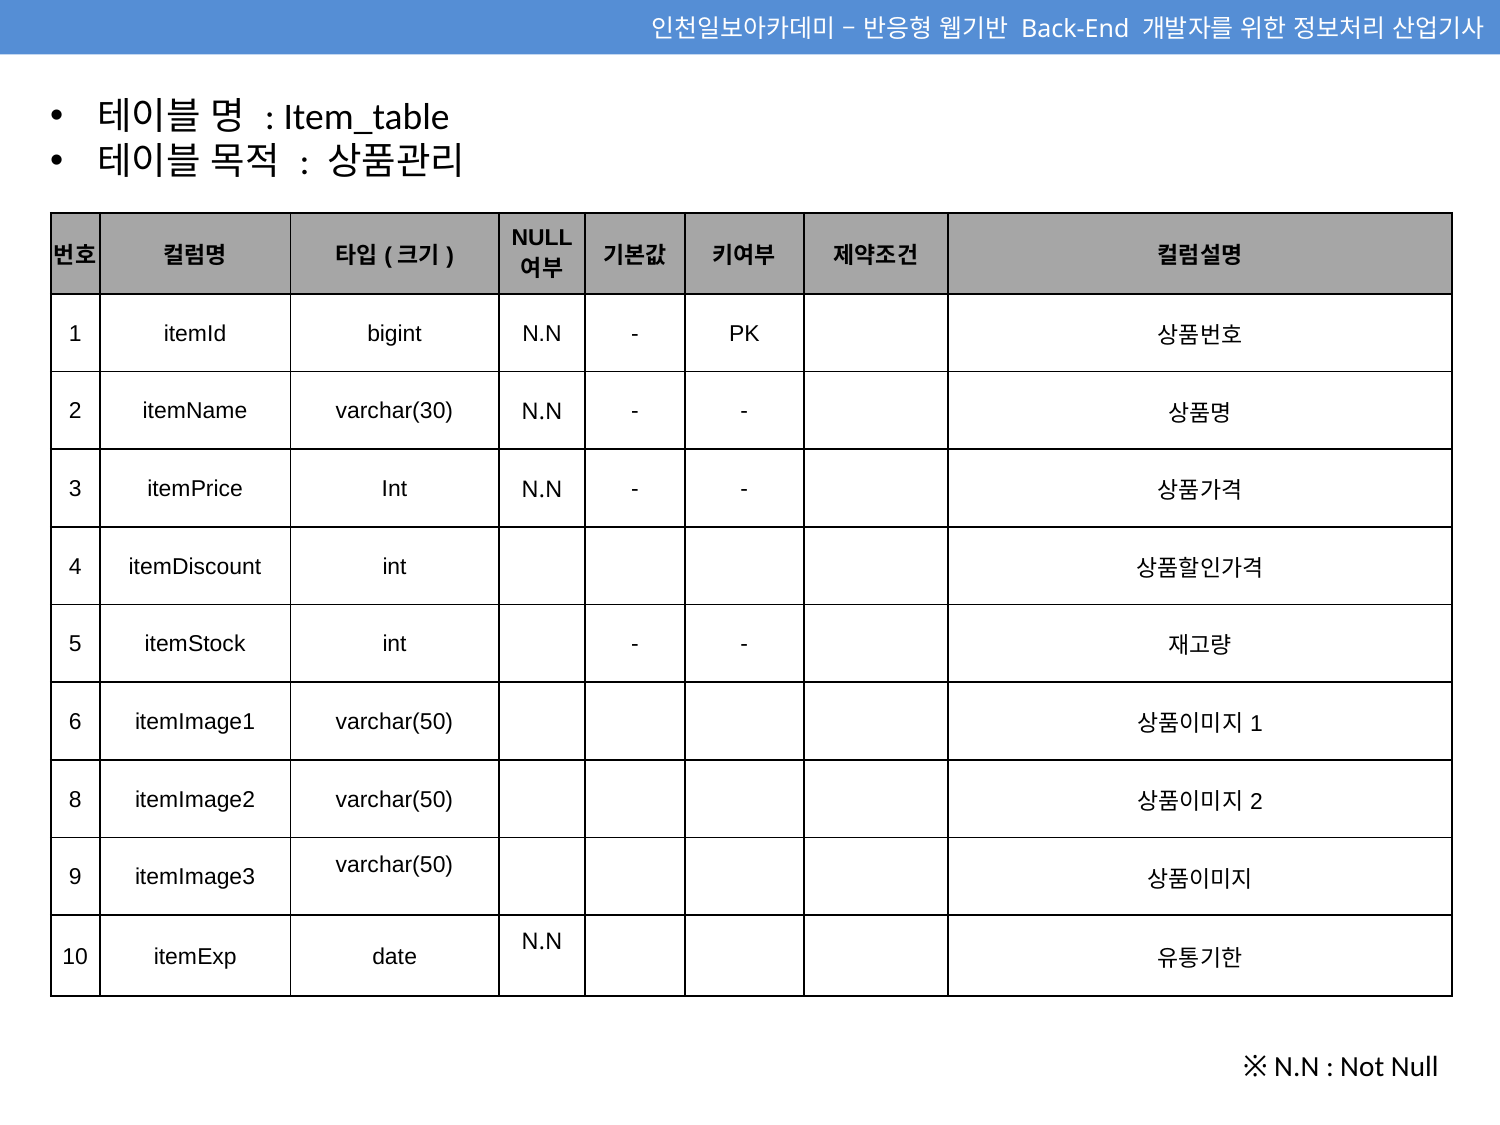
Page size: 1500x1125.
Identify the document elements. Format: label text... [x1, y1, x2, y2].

table_cell bigint [291, 295, 498, 371]
table_cell - [586, 605, 684, 681]
table_cell 5 [52, 605, 99, 681]
table_header 제약조건 [805, 214, 947, 293]
table_cell [805, 838, 947, 914]
table_header 기본값 [586, 214, 684, 293]
table_header 번호 [52, 214, 99, 293]
table_cell int [291, 605, 498, 681]
table_cell N.N [500, 916, 584, 995]
table_cell itemId [101, 295, 290, 371]
table_cell itemDiscount [101, 528, 290, 604]
table_cell [586, 916, 684, 995]
table_cell varchar(30) [291, 372, 498, 448]
table_cell - [586, 295, 684, 371]
table_header NULL 여부 [500, 214, 584, 293]
table_cell [805, 605, 947, 681]
table_cell varchar(50) [291, 838, 498, 914]
table_cell 8 [52, 761, 99, 837]
table_cell [686, 761, 803, 837]
table_cell 상품명 [949, 372, 1451, 448]
table_cell [500, 761, 584, 837]
table_cell [586, 683, 684, 759]
table_cell [686, 683, 803, 759]
table_cell PK [686, 295, 803, 371]
table_cell - [586, 372, 684, 448]
table_cell 상품이미지1 [949, 683, 1451, 759]
table_cell itemImage2 [101, 761, 290, 837]
table_cell 4 [52, 528, 99, 604]
table_cell [805, 372, 947, 448]
table_cell 유통기한 [949, 916, 1451, 995]
table_cell - [686, 450, 803, 526]
table_cell [805, 528, 947, 604]
table_cell [805, 683, 947, 759]
table_cell 9 [52, 838, 99, 914]
table_cell [686, 528, 803, 604]
table_cell 상품할인가격 [949, 528, 1451, 604]
table_cell 3 [52, 450, 99, 526]
table_cell N.N [500, 372, 584, 448]
table_cell int [291, 528, 498, 604]
table_cell [805, 450, 947, 526]
table_header 키여부 [686, 214, 803, 293]
table_cell date [291, 916, 498, 995]
table_cell 2 [52, 372, 99, 448]
text_box 테이블 명 : Item_table 테이블 목적 : 상품관리 [35, 84, 1460, 190]
table_cell [586, 761, 684, 837]
table_cell - [686, 372, 803, 448]
table_cell itemStock [101, 605, 290, 681]
table_cell itemName [101, 372, 290, 448]
table_cell [500, 528, 584, 604]
table_header 컬럼명 [101, 214, 290, 293]
table_cell varchar(50) [291, 761, 498, 837]
table_cell [805, 295, 947, 371]
table_cell 상품번호 [949, 295, 1451, 371]
table_cell 재고량 [949, 605, 1451, 681]
table_cell [586, 528, 684, 604]
table_cell itemExp [101, 916, 290, 995]
table_cell 6 [52, 683, 99, 759]
table_cell [500, 838, 584, 914]
table_cell itemImage1 [101, 683, 290, 759]
table_cell [686, 916, 803, 995]
text_box ※ N.N : Not Null [1221, 1040, 1454, 1091]
table_cell [500, 605, 584, 681]
table_cell 10 [52, 916, 99, 995]
table_cell [586, 838, 684, 914]
table_cell itemPrice [101, 450, 290, 526]
table_cell Int [291, 450, 498, 526]
table_cell - [686, 605, 803, 681]
table_cell - [586, 450, 684, 526]
table_header 컬럼설명 [949, 214, 1451, 293]
table_cell varchar(50) [291, 683, 498, 759]
table_header 타입(크기) [291, 214, 498, 293]
table_cell 상품가격 [949, 450, 1451, 526]
table_cell [805, 761, 947, 837]
table_cell 상품이미지2 [949, 761, 1451, 837]
table_cell N.N [500, 450, 584, 526]
table_cell 상품이미지 [949, 838, 1451, 914]
table_cell [805, 916, 947, 995]
table_cell 1 [52, 295, 99, 371]
table_cell N.N [500, 295, 584, 371]
table_cell itemImage3 [101, 838, 290, 914]
table_cell [686, 838, 803, 914]
table_cell [500, 683, 584, 759]
